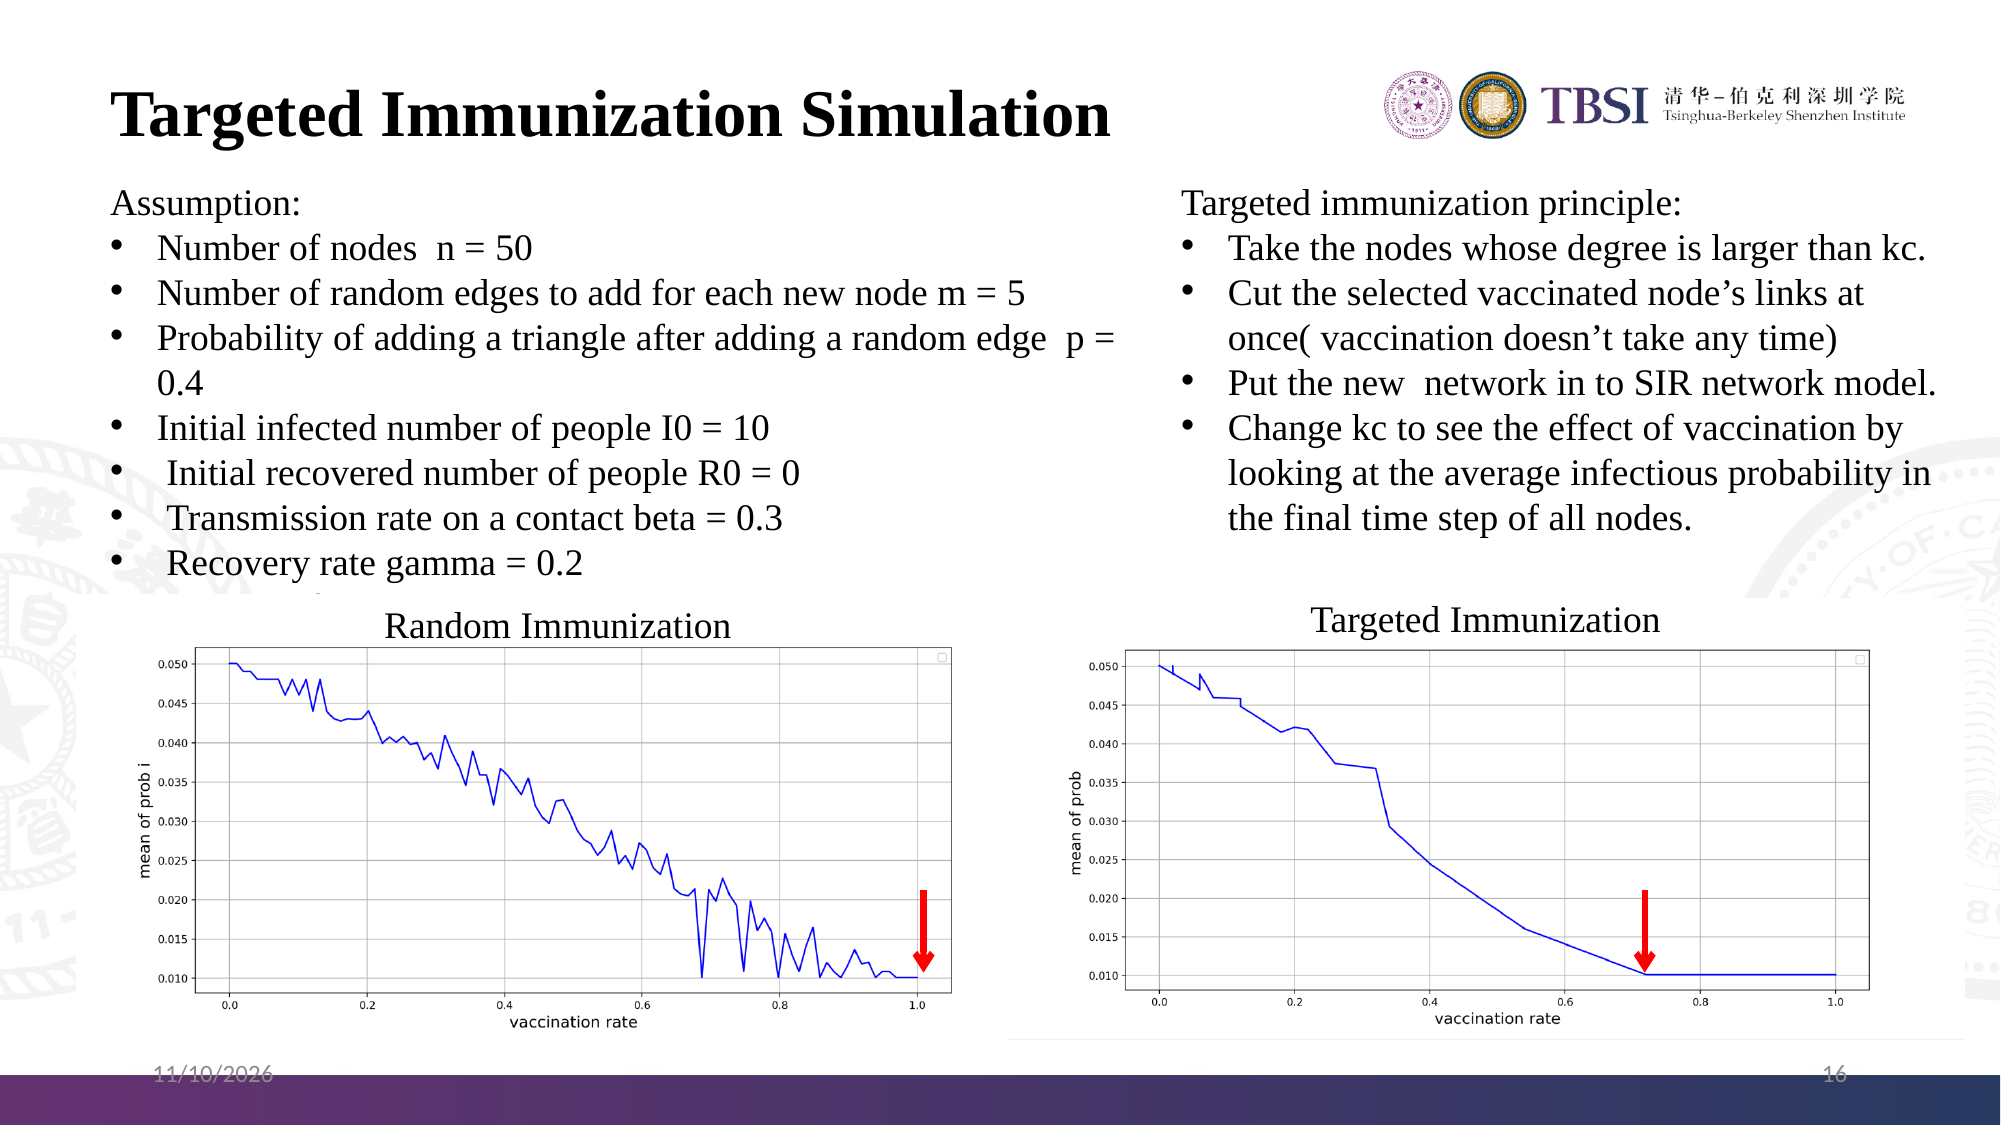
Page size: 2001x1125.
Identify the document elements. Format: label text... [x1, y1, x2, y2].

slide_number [137, 1042, 588, 1103]
picture [0, 0, 2001, 1125]
text_box Targeted immunization principle: Take the nodes whose degree is larger than kc. Cut the selected vaccinated node’s links at once( vaccination doesn’t take any time) Put the new network in to SIR network model. Change kc to see the effect of vaccination by looking at the average infectious probability in the final time step of all nodes. [1166, 170, 1991, 590]
slide_number 16 [1412, 1042, 1863, 1103]
text_box Targeted Immunization Simulation [95, 51, 1818, 159]
text_box Assumption: Number of nodes n = 50 Number of random edges to add for each new node m = 5 Probability of adding a triangle after adding a random edge p = 0.4 Initial infected number of people I0 = 10 Initial recovered number of people R0 = 0 Transmission rate on a contact beta = 0.3 Recovery rate gamma = 0.2 Number of day max_day = 100 [95, 170, 1166, 593]
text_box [76, 593, 1006, 1040]
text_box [1006, 588, 1965, 1040]
